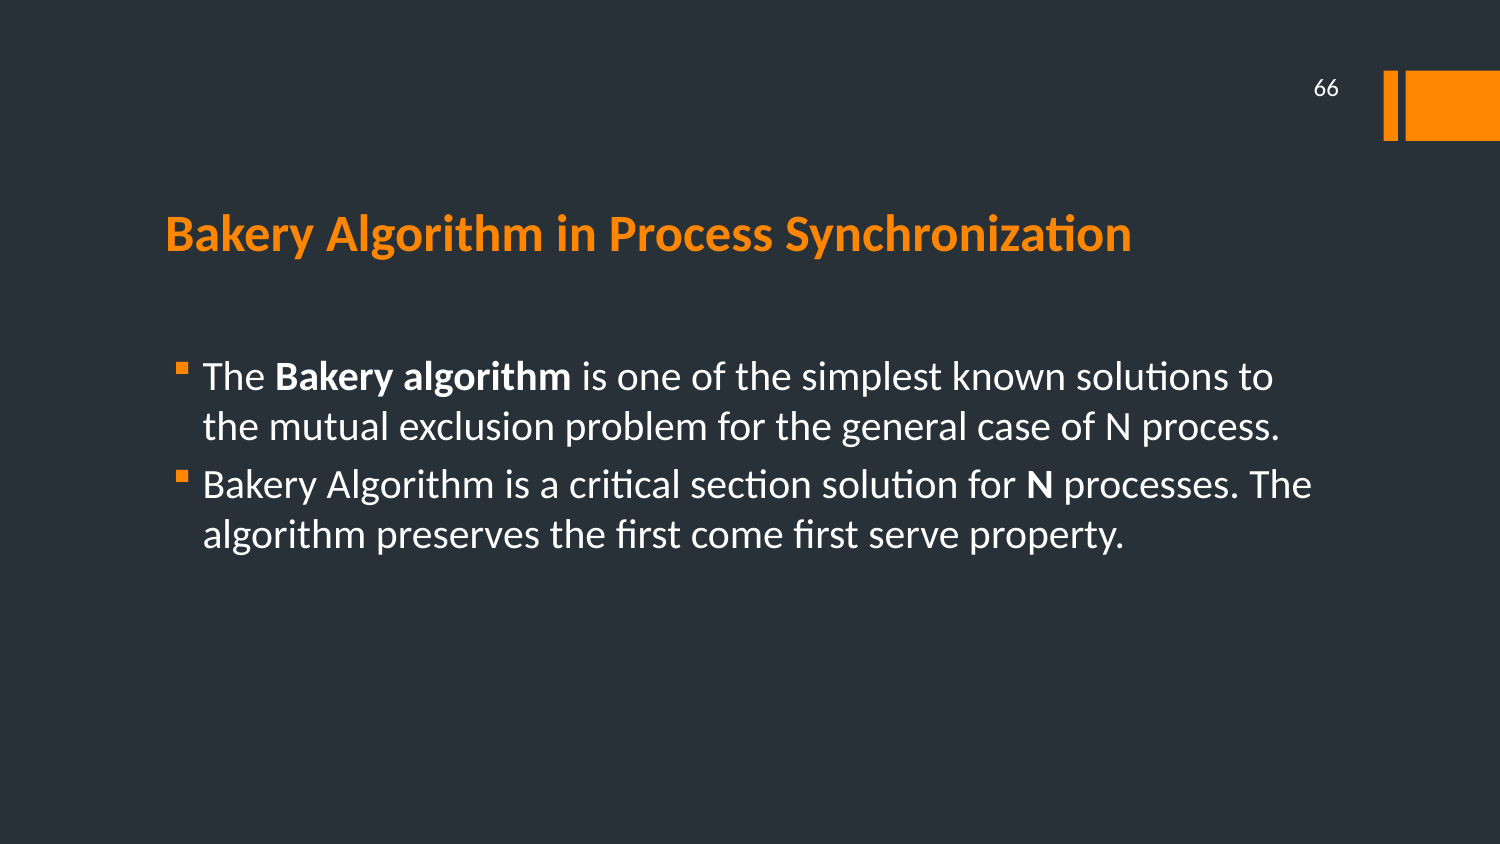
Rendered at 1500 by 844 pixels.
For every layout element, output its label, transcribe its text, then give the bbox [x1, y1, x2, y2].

slide_number 66 [1199, 67, 1355, 105]
title Bakery Algorithm in Process Synchronization [150, 190, 1350, 332]
list The Bakery algorithm is one of the simplest known solutions to the mutual exclusion problem for the general case of N process. Bakery Algorithm is a critical section solution for N processes. The algorithm preserves the first come first serve property. [150, 340, 1350, 777]
